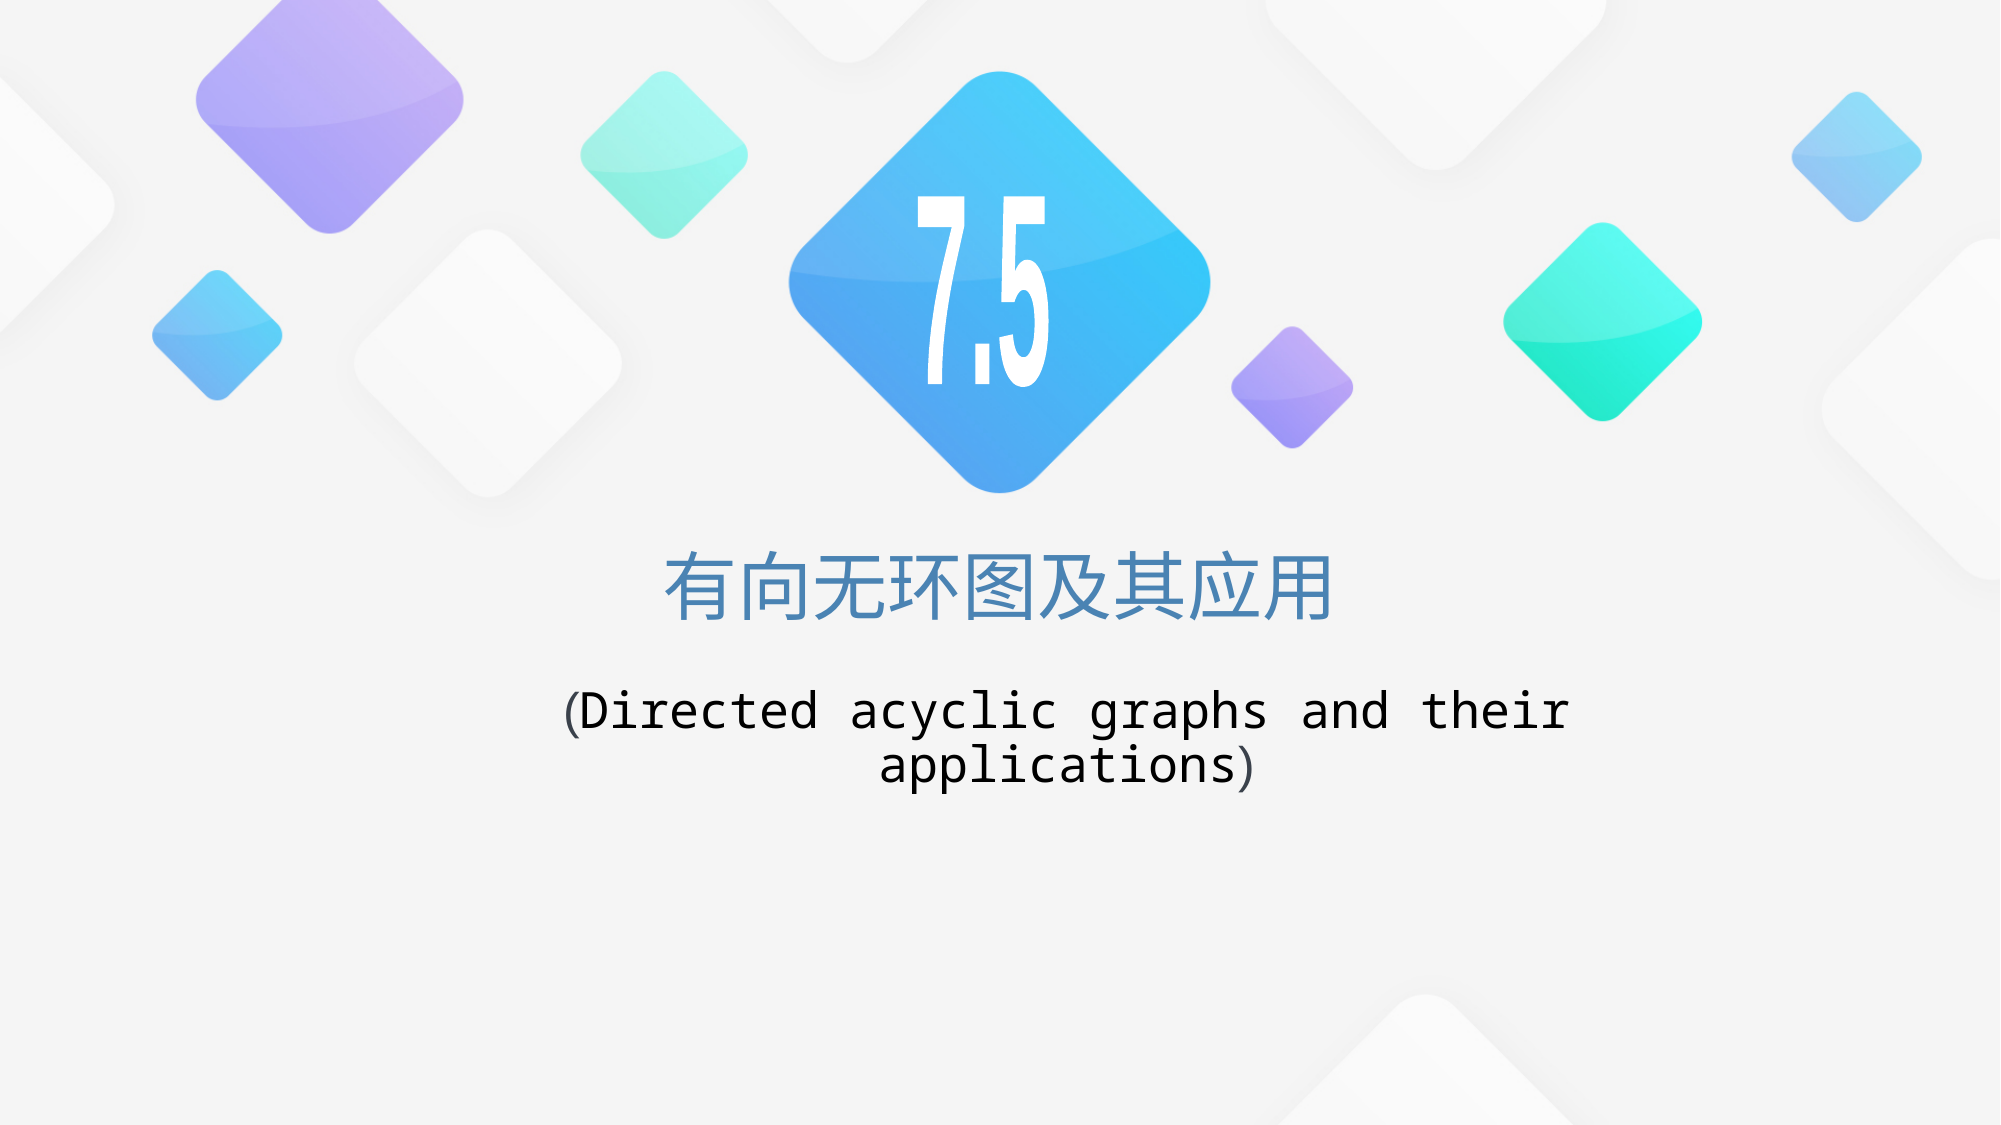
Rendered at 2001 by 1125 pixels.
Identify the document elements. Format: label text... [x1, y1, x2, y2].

title 有向无环图及其应用 [628, 530, 1372, 639]
picture [0, 0, 2000, 1125]
text_box [109, 472, 2000, 655]
list (Directed acyclic graphs and their applications) [458, 677, 1675, 845]
